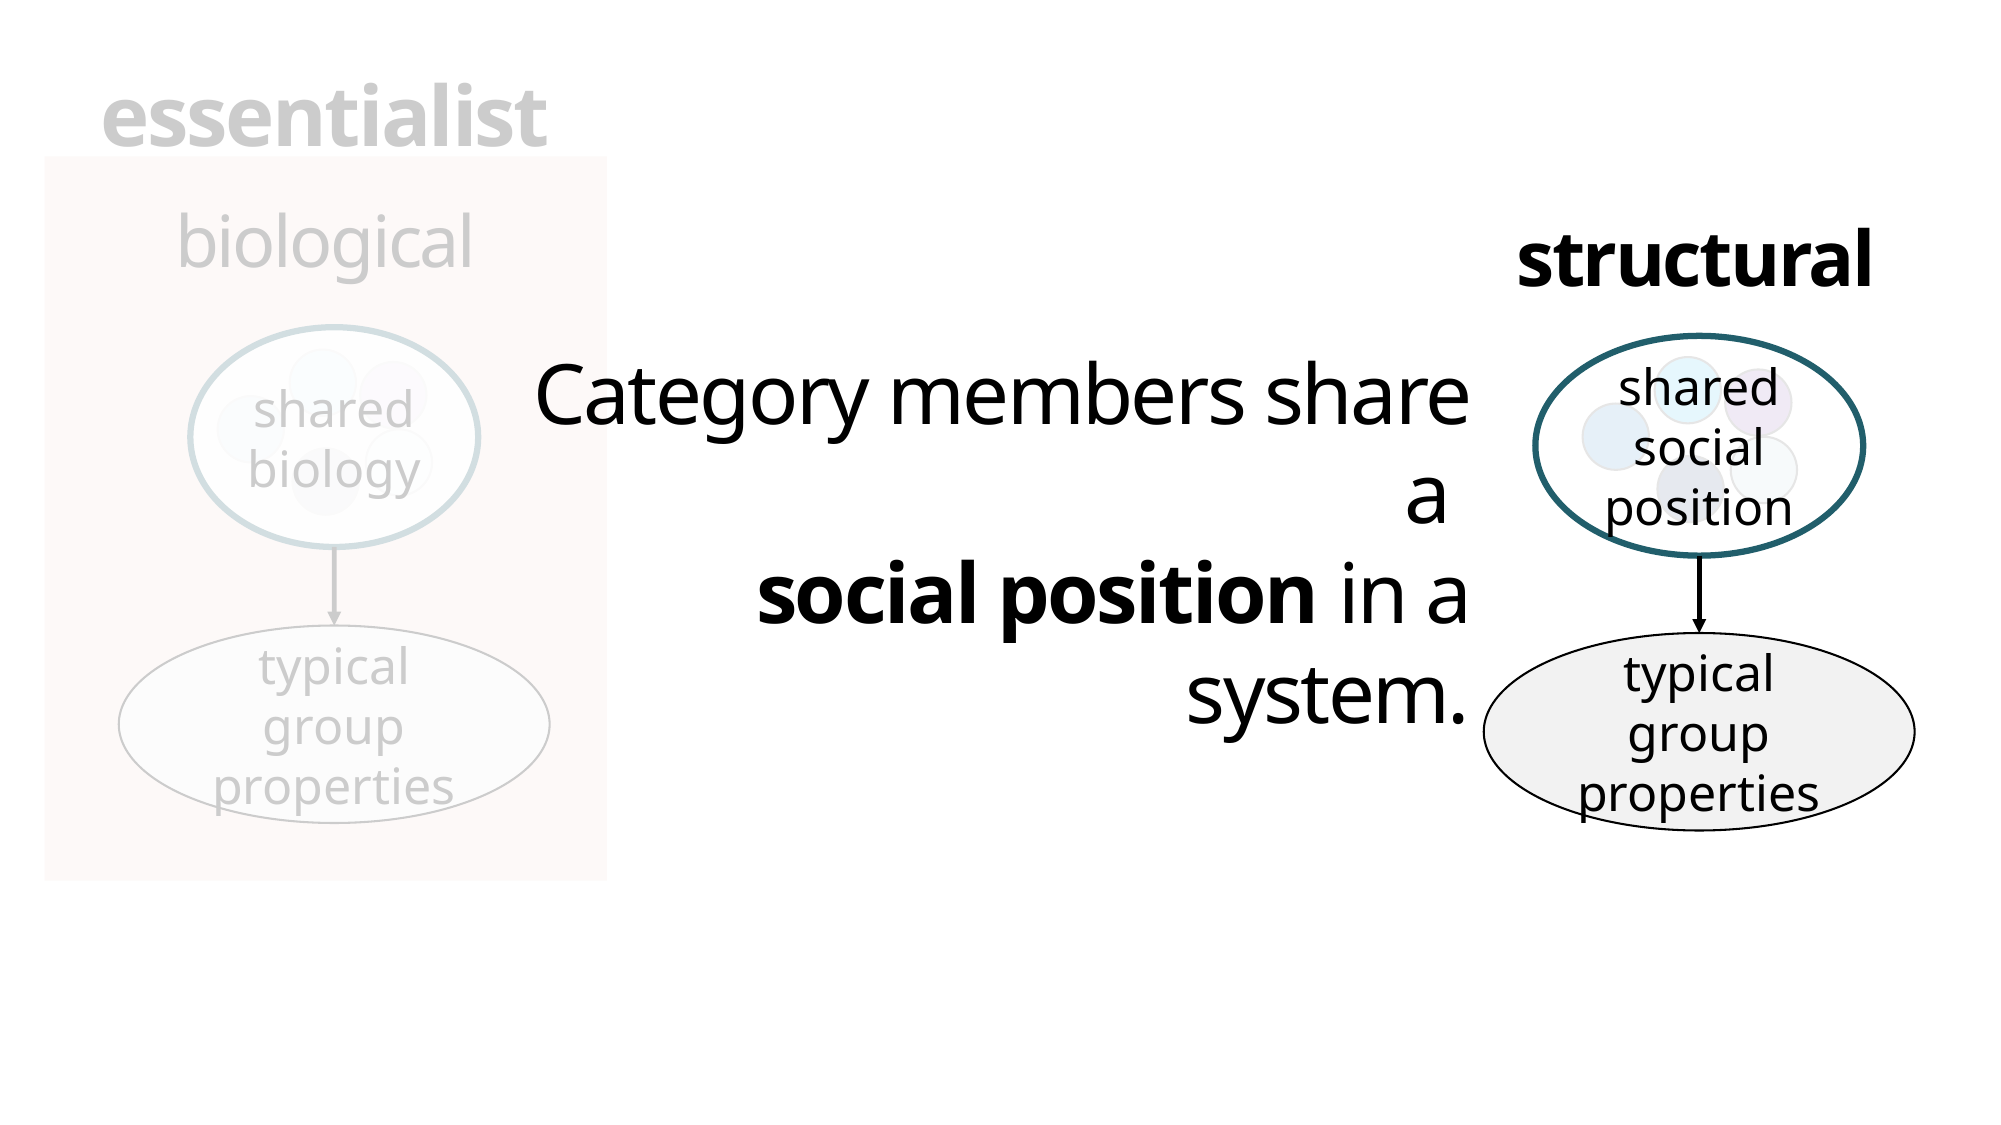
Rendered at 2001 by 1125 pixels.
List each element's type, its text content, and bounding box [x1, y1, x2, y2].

text_box shared social position [1534, 334, 1865, 557]
text_box structural [1501, 189, 1892, 322]
text_box Category members share a social position in a system. [506, 333, 1486, 636]
text_box typical group properties [1482, 631, 1916, 832]
text_box [0, 0, 665, 1119]
